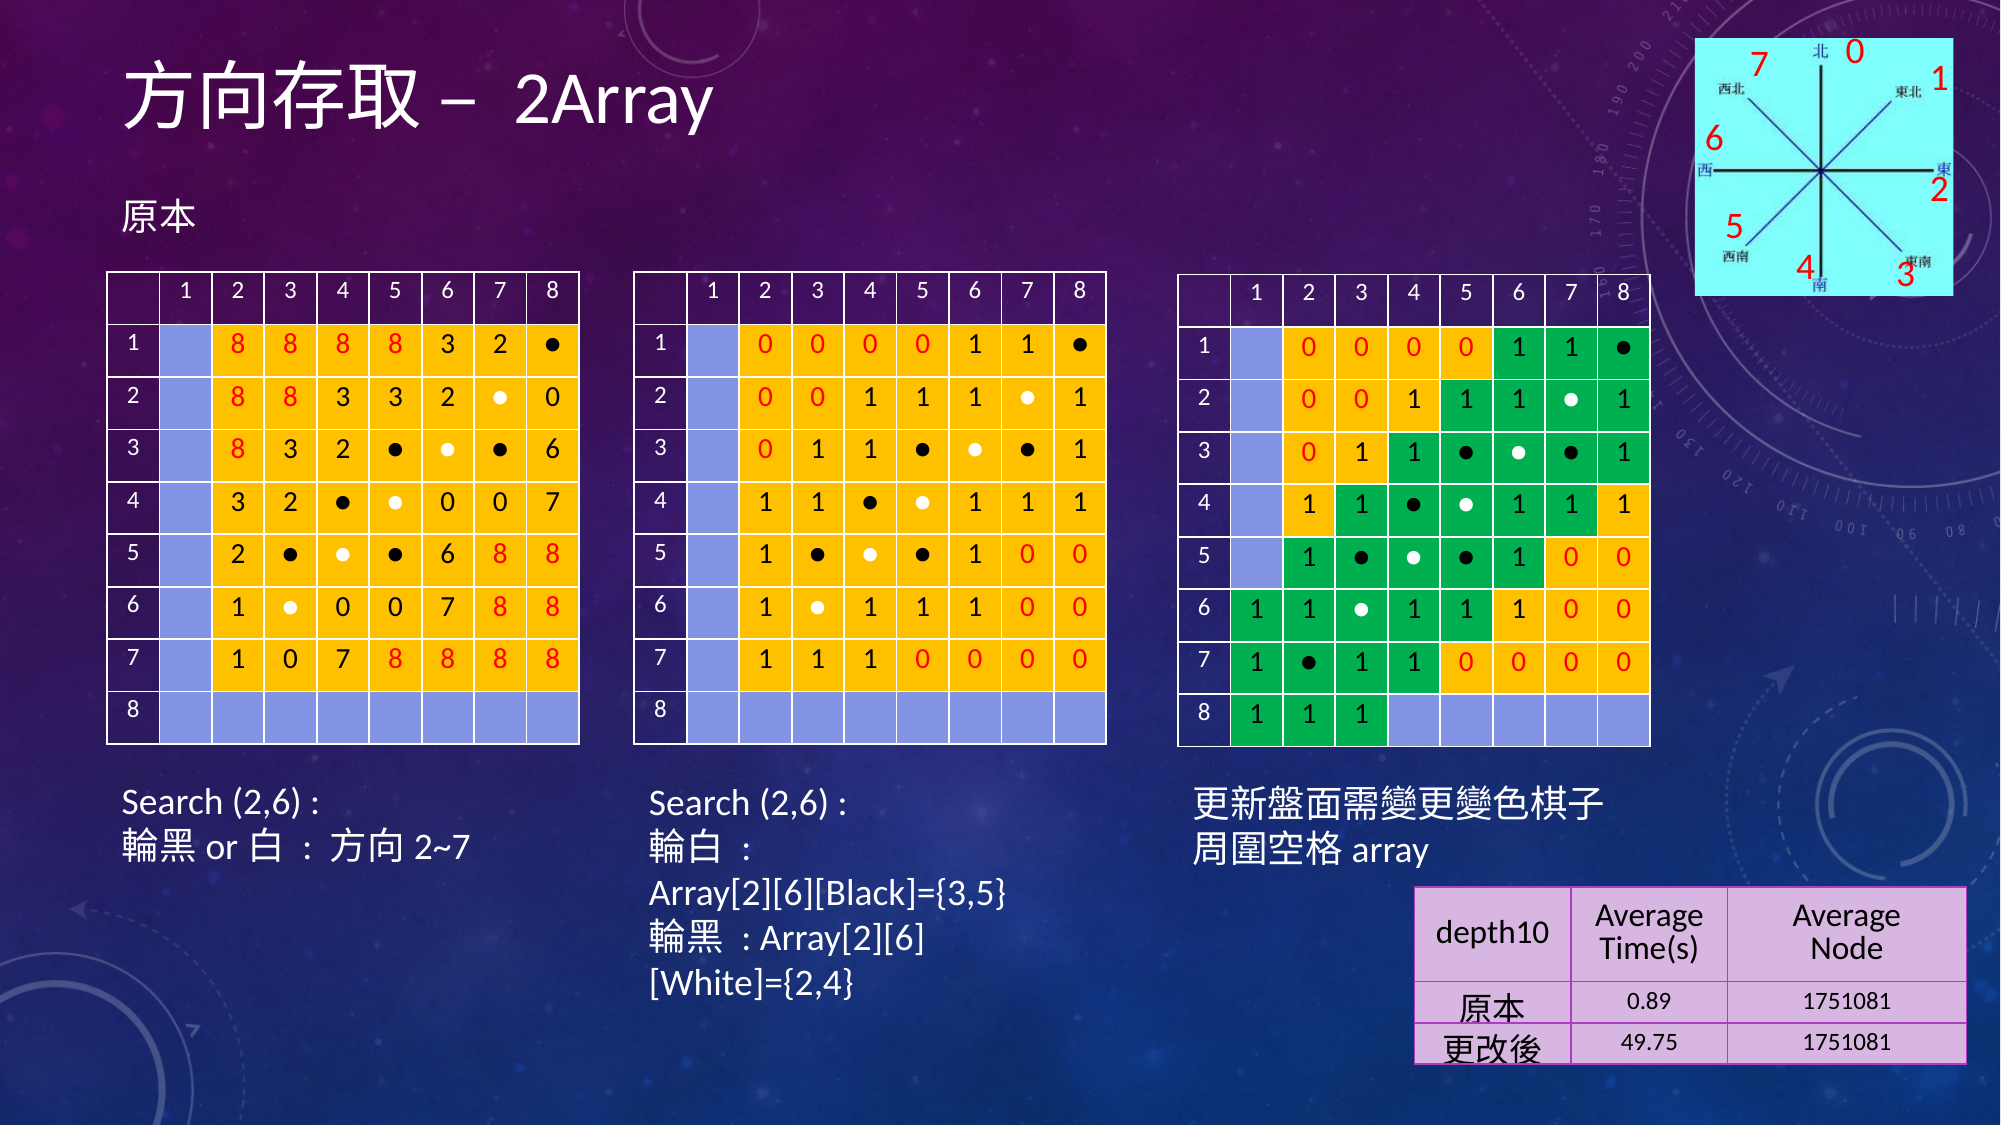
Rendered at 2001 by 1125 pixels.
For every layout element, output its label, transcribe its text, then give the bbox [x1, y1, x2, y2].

table_header 7 [475, 273, 526, 324]
table_cell 0 [1284, 433, 1334, 483]
table_cell 7 [635, 640, 686, 691]
table_cell 1 [845, 378, 896, 429]
table_cell ● [793, 588, 843, 638]
table_cell [688, 692, 738, 743]
table_cell 7 [1179, 643, 1230, 693]
table_cell 0 [1546, 538, 1597, 588]
table_cell ● [897, 535, 948, 586]
table_cell 1 [1336, 485, 1387, 536]
table_cell 更改後 [1415, 1024, 1570, 1063]
table_cell 1 [108, 325, 159, 376]
table_cell 49.75 [1572, 1024, 1727, 1063]
table_header 1 [688, 273, 738, 324]
table_cell ● [793, 535, 843, 586]
table_cell [160, 483, 211, 533]
table_cell 3 [318, 378, 368, 429]
text_box Search (2,6) : 輪黑or白 : 方向2~7 [106, 769, 580, 920]
table_cell [423, 692, 473, 743]
table_cell 3 [1179, 433, 1230, 483]
table_header [1179, 275, 1230, 326]
table_cell 2 [423, 378, 473, 429]
table_cell ● [1598, 328, 1649, 379]
table_cell 0 [740, 378, 791, 429]
table_cell 1 [950, 483, 1001, 533]
table_cell ● [845, 483, 896, 533]
table_cell 1 [845, 588, 896, 638]
table_header 5 [1441, 275, 1492, 326]
table_cell [475, 692, 526, 743]
table_cell 1 [1494, 538, 1544, 588]
table_cell 4 [108, 483, 159, 533]
table_cell [160, 325, 211, 376]
table_cell 0 [318, 588, 368, 638]
table_cell 0 [475, 483, 526, 533]
table_cell 1 [950, 588, 1001, 638]
table_cell ● [897, 483, 948, 533]
table_cell 0 [1494, 643, 1544, 693]
table_cell ● [897, 430, 948, 481]
table_cell 1 [1494, 590, 1544, 641]
table_cell ● [1441, 485, 1492, 536]
table_cell 4 [1179, 485, 1230, 536]
table_cell [950, 692, 1001, 743]
table_header 4 [318, 273, 368, 324]
table_cell 1 [1055, 483, 1105, 533]
table_cell 1 [1055, 378, 1105, 429]
table_cell 8 [527, 640, 578, 691]
table_cell 1 [1284, 695, 1334, 746]
table_cell [1598, 695, 1649, 746]
table_cell 0 [1441, 643, 1492, 693]
table_header 6 [950, 273, 1001, 324]
table_cell [688, 535, 738, 586]
table_cell 0 [527, 378, 578, 429]
table_cell 1 [1389, 433, 1439, 483]
table_cell 1 [1336, 643, 1387, 693]
table_cell 0 [1055, 535, 1105, 586]
table_cell ● [950, 430, 1001, 481]
table_cell 1 [1494, 380, 1544, 431]
table_cell 0 [740, 430, 791, 481]
table_header 1 [160, 273, 211, 324]
table_cell 0 [1002, 535, 1053, 586]
table_cell 1 [1284, 538, 1334, 588]
table_cell ● [1284, 643, 1334, 693]
table_cell 1 [1598, 485, 1649, 536]
table_cell 8 [475, 588, 526, 638]
table_cell 0 [897, 325, 948, 376]
table_cell 3 [108, 430, 159, 481]
table_cell 5 [1179, 538, 1230, 588]
table_cell [213, 692, 263, 743]
table_cell [318, 692, 368, 743]
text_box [1689, 18, 1983, 303]
table_cell [527, 692, 578, 743]
table_cell ● [1055, 325, 1105, 376]
table_cell 0 [423, 483, 473, 533]
table_cell 1 [1494, 328, 1544, 379]
table_cell 0 [1546, 590, 1597, 641]
table_cell 3 [213, 483, 263, 533]
table_cell 1 [1284, 485, 1334, 536]
table_cell 1 [1231, 590, 1282, 641]
table_cell 8 [370, 640, 421, 691]
table_cell ● [1002, 430, 1053, 481]
table_cell [160, 535, 211, 586]
table_cell ● [370, 483, 421, 533]
table_cell [688, 325, 738, 376]
table_cell ● [370, 430, 421, 481]
table_cell 0 [1002, 588, 1053, 638]
table_cell 1 [793, 483, 843, 533]
table_cell 7 [423, 588, 473, 638]
table_cell 1 [793, 430, 843, 481]
table_cell ● [265, 535, 316, 586]
table_cell 1 [740, 640, 791, 691]
table_cell 1 [1546, 485, 1597, 536]
table_cell 8 [527, 588, 578, 638]
table_cell [688, 483, 738, 533]
text_box Search (2,6) : 輪白 : Array[2][6][Black]={3,5} 輪黑 : Array[2][6][White]={2,4} [634, 770, 1107, 1055]
table_cell [688, 640, 738, 691]
table_cell ● [475, 430, 526, 481]
table_cell ● [423, 430, 473, 481]
table_cell 0 [370, 588, 421, 638]
table_cell 7 [527, 483, 578, 533]
table_header 2 [740, 273, 791, 324]
table_cell 8 [108, 692, 159, 743]
table_cell ● [1441, 538, 1492, 588]
table_header [635, 273, 686, 324]
table_cell ● [475, 378, 526, 429]
table_header 8 [1055, 273, 1105, 324]
table_cell 1 [1055, 430, 1105, 481]
table_cell 1 [1598, 380, 1649, 431]
table_cell [688, 588, 738, 638]
table_cell 0 [897, 640, 948, 691]
table_cell [897, 692, 948, 743]
table_cell [740, 692, 791, 743]
table_cell 2 [318, 430, 368, 481]
table_cell 0 [950, 640, 1001, 691]
table_cell [1441, 695, 1492, 746]
table_cell 3 [370, 378, 421, 429]
table_cell 0 [845, 325, 896, 376]
table_cell 1 [213, 588, 263, 638]
table_cell 8 [213, 325, 263, 376]
table_cell 8 [527, 535, 578, 586]
table_header 1 [1231, 275, 1282, 326]
table_cell 1 [740, 535, 791, 586]
table_cell 1 [1494, 485, 1544, 536]
table_header Average Node [1728, 888, 1966, 981]
table_cell 1 [1389, 643, 1439, 693]
table_cell ● [1389, 538, 1439, 588]
table_cell 8 [265, 378, 316, 429]
table_cell 6 [527, 430, 578, 481]
table_cell [1494, 695, 1544, 746]
table_cell 1 [740, 483, 791, 533]
table_cell 1 [897, 588, 948, 638]
table_cell 0 [793, 378, 843, 429]
table_cell 0 [1441, 328, 1492, 379]
table_header 3 [265, 273, 316, 324]
table_cell 1751081 [1728, 1024, 1966, 1063]
table_header 4 [845, 273, 896, 324]
table_cell [1231, 328, 1282, 379]
table_cell ● [527, 325, 578, 376]
table_cell 0 [1598, 538, 1649, 588]
table_cell 1 [1389, 380, 1439, 431]
table_header 8 [527, 273, 578, 324]
table_cell 8 [423, 640, 473, 691]
table_cell [688, 378, 738, 429]
table_header 6 [423, 273, 473, 324]
table_header 2 [1284, 275, 1334, 326]
table_cell 0 [1336, 328, 1387, 379]
table_cell 1 [1002, 483, 1053, 533]
table_cell ● [1336, 538, 1387, 588]
table_cell ● [1546, 433, 1597, 483]
table_cell 8 [318, 325, 368, 376]
table_cell 2 [265, 483, 316, 533]
table_header 5 [897, 273, 948, 324]
table_cell 1 [950, 535, 1001, 586]
table_cell 8 [1179, 695, 1230, 746]
table_cell 2 [108, 378, 159, 429]
table_cell 0.89 [1572, 982, 1727, 1022]
table_cell 1 [1284, 590, 1334, 641]
table_cell 0 [1389, 328, 1439, 379]
table_cell 2 [635, 378, 686, 429]
table_cell 6 [1179, 590, 1230, 641]
table_cell 6 [423, 535, 473, 586]
table_cell 8 [213, 430, 263, 481]
table_cell 1 [1441, 380, 1492, 431]
table_cell 0 [740, 325, 791, 376]
table_cell 1 [793, 640, 843, 691]
table_cell [1546, 695, 1597, 746]
table_cell [1002, 692, 1053, 743]
table_cell 1751081 [1728, 982, 1966, 1022]
table_cell [1231, 485, 1282, 536]
table_cell 6 [108, 588, 159, 638]
table_cell 1 [1598, 433, 1649, 483]
table_cell 1 [897, 378, 948, 429]
table_cell 5 [635, 535, 686, 586]
table_cell ● [265, 588, 316, 638]
picture [0, 0, 2001, 1125]
table_cell [1231, 380, 1282, 431]
table_cell 8 [475, 640, 526, 691]
text_box 原本 [107, 185, 233, 246]
table_cell 0 [1002, 640, 1053, 691]
table_cell 1 [1336, 695, 1387, 746]
table_cell 0 [265, 640, 316, 691]
table_cell [370, 692, 421, 743]
table_cell 1 [1336, 433, 1387, 483]
table_cell [1389, 695, 1439, 746]
table_cell 1 [635, 325, 686, 376]
table_header 6 [1494, 275, 1544, 326]
table_header 7 [1002, 273, 1053, 324]
table_cell [1055, 692, 1105, 743]
table_cell 1 [213, 640, 263, 691]
table_cell ● [1441, 433, 1492, 483]
table_cell [1231, 538, 1282, 588]
table_cell [160, 430, 211, 481]
table_cell 5 [108, 535, 159, 586]
table_cell 0 [1598, 643, 1649, 693]
table_cell 0 [1336, 380, 1387, 431]
table_header Average Time(s) [1572, 888, 1727, 981]
table_header 5 [370, 273, 421, 324]
table_cell 3 [265, 430, 316, 481]
table_cell ● [1546, 380, 1597, 431]
table_cell 3 [635, 430, 686, 481]
table_header 3 [793, 273, 843, 324]
table_header 2 [213, 273, 263, 324]
table_cell ● [318, 535, 368, 586]
table_cell 0 [1055, 588, 1105, 638]
table_cell 1 [950, 325, 1001, 376]
table_cell 1 [845, 430, 896, 481]
table_cell ● [1494, 433, 1544, 483]
table_cell ● [1389, 485, 1439, 536]
table_cell 0 [793, 325, 843, 376]
table_cell [160, 378, 211, 429]
table_cell [793, 692, 843, 743]
table_cell 8 [370, 325, 421, 376]
table_cell ● [318, 483, 368, 533]
table_cell [1231, 433, 1282, 483]
table_cell 2 [213, 535, 263, 586]
table_cell 0 [1598, 590, 1649, 641]
table_cell [160, 588, 211, 638]
table_cell 0 [1055, 640, 1105, 691]
table_cell 1 [1231, 695, 1282, 746]
text_box 方向存取 – 2Array [107, 41, 1107, 147]
table_cell 0 [1284, 328, 1334, 379]
table_cell 1 [740, 588, 791, 638]
table_cell 2 [475, 325, 526, 376]
table_cell [265, 692, 316, 743]
table_cell 0 [1284, 380, 1334, 431]
table_cell 7 [318, 640, 368, 691]
table_cell 8 [265, 325, 316, 376]
table_cell 1 [1441, 590, 1492, 641]
table_header [108, 273, 159, 324]
table_cell 7 [108, 640, 159, 691]
table_cell [160, 692, 211, 743]
table_cell ● [1336, 590, 1387, 641]
table_cell ● [1002, 378, 1053, 429]
table_cell 1 [950, 378, 1001, 429]
table_cell 8 [635, 692, 686, 743]
table_cell [160, 640, 211, 691]
table_cell 8 [213, 378, 263, 429]
table_cell 1 [1231, 643, 1282, 693]
table_cell 3 [423, 325, 473, 376]
table_cell [845, 692, 896, 743]
table_cell 1 [1002, 325, 1053, 376]
table_cell 0 [1546, 643, 1597, 693]
table_header 4 [1389, 275, 1439, 326]
table_cell 1 [1179, 328, 1230, 379]
table_cell 1 [1389, 590, 1439, 641]
table_header 7 [1546, 275, 1597, 326]
table_cell 原本 [1415, 982, 1570, 1022]
table_header 8 [1598, 275, 1649, 326]
text_box 更新盤面需變更變色棋子周圍空格array [1177, 773, 1636, 878]
table_cell 4 [635, 483, 686, 533]
table_header 3 [1336, 275, 1387, 326]
table_cell [688, 430, 738, 481]
table_cell ● [370, 535, 421, 586]
table_cell 6 [635, 588, 686, 638]
table_cell 8 [475, 535, 526, 586]
table_cell ● [845, 535, 896, 586]
table_header depth10 [1415, 888, 1570, 981]
table_cell 2 [1179, 380, 1230, 431]
table_cell 1 [1546, 328, 1597, 379]
table_cell 1 [845, 640, 896, 691]
